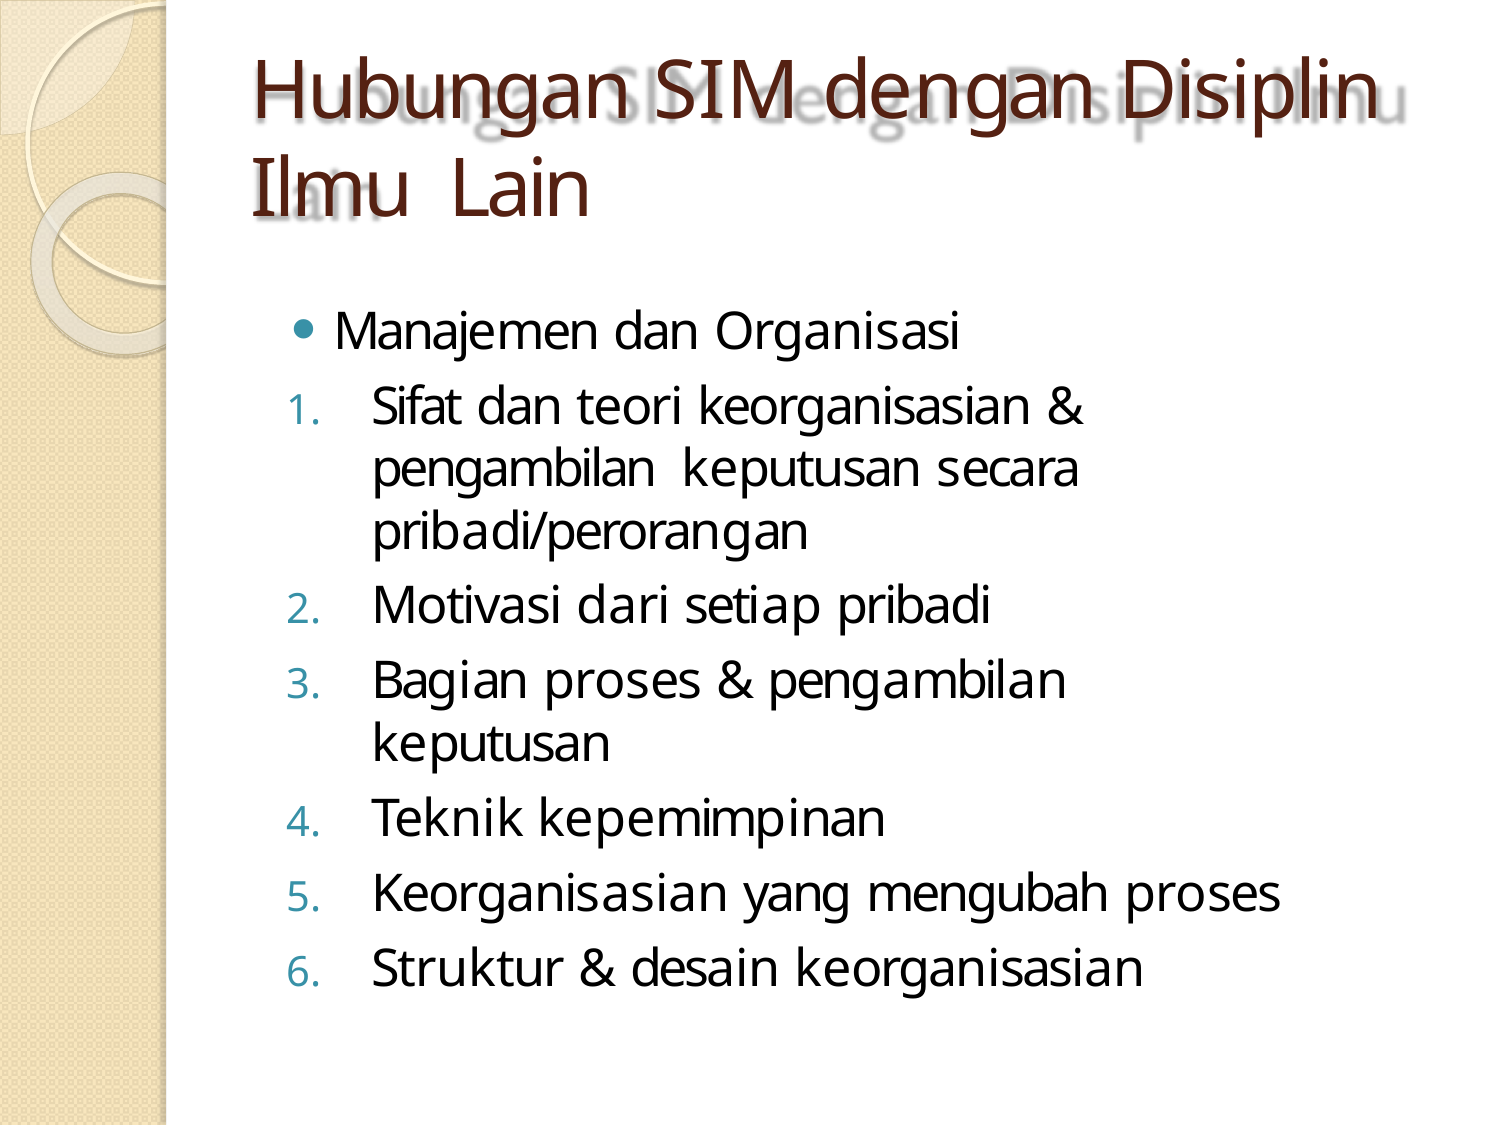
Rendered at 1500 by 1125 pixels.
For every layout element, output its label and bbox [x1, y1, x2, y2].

text_box [0, 0, 1500, 1125]
